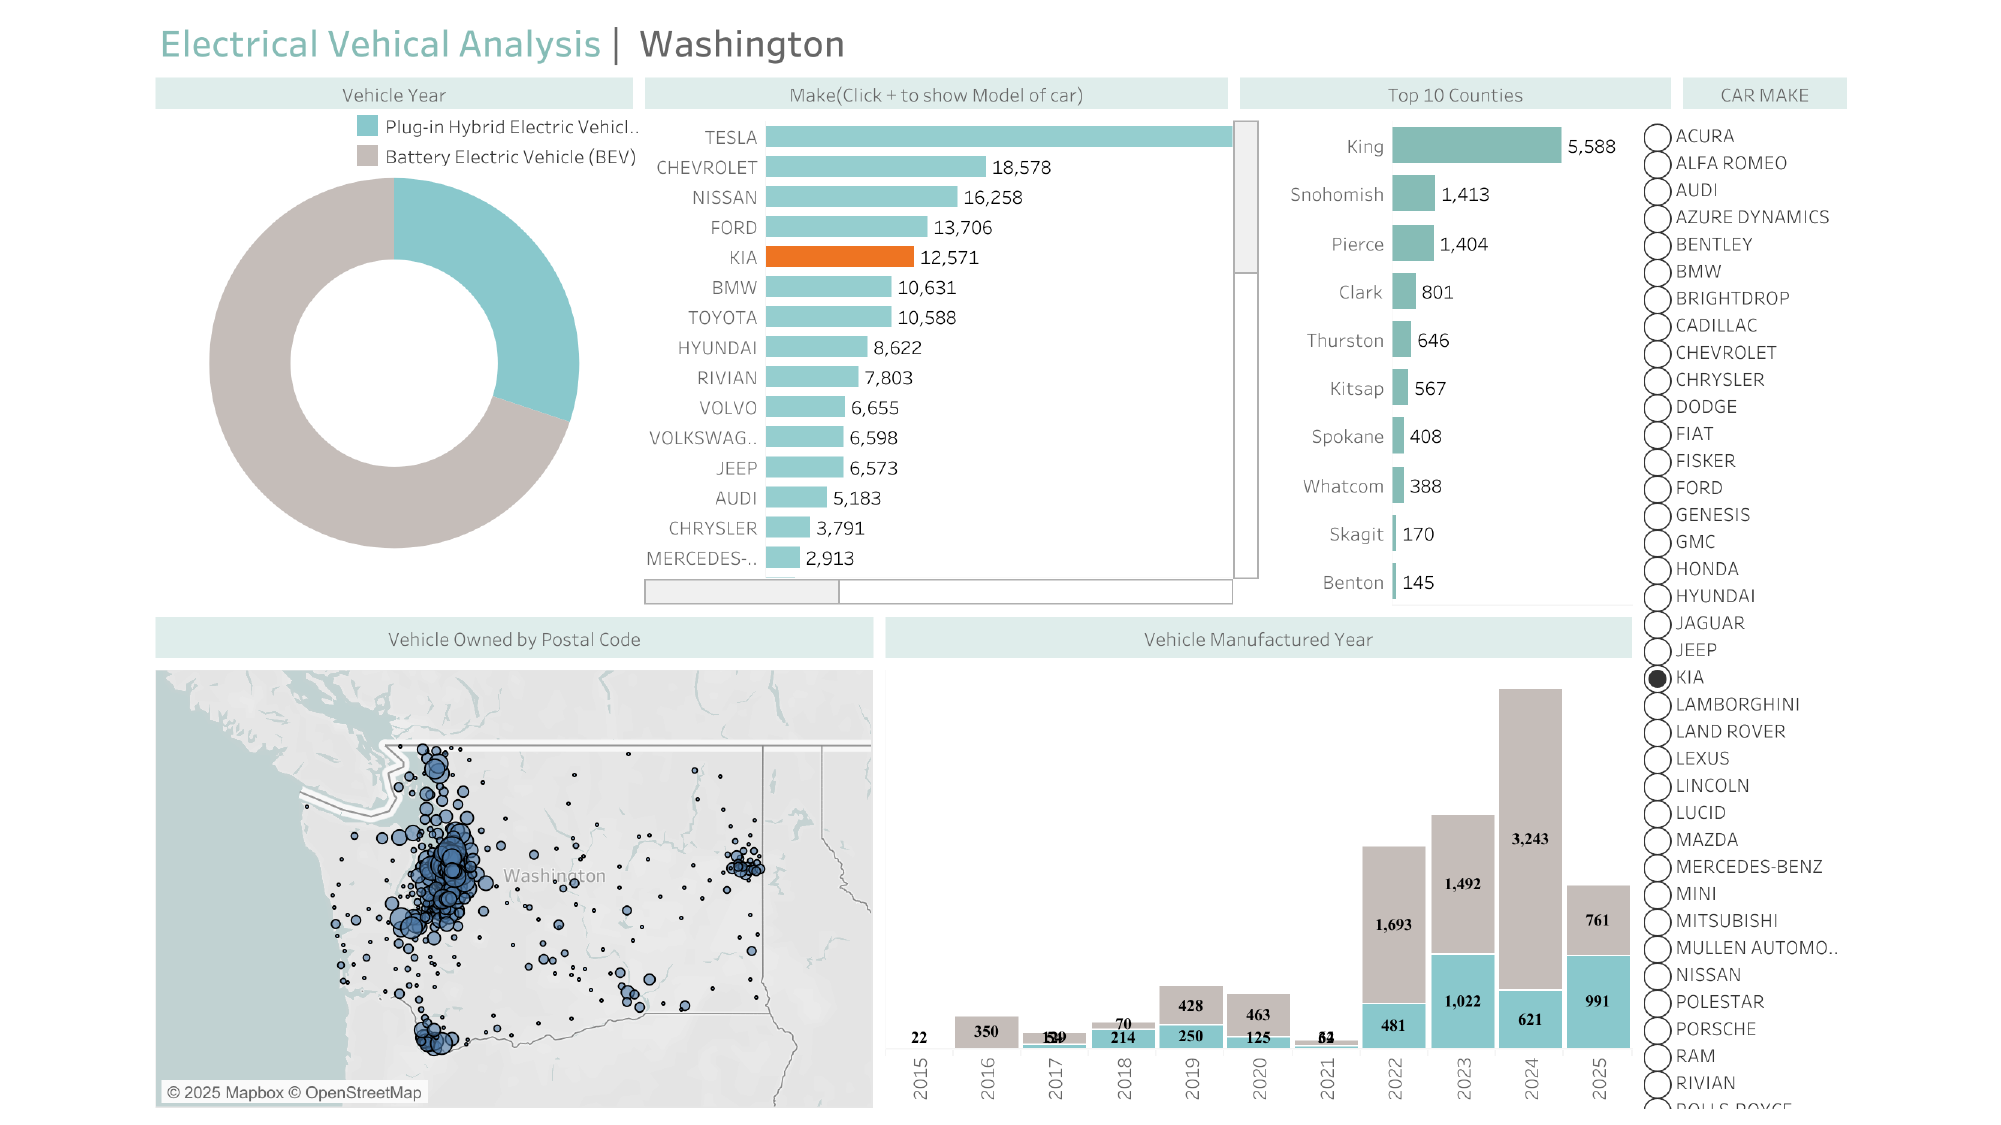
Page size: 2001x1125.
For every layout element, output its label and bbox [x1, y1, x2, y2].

picture [137, 0, 1863, 1125]
